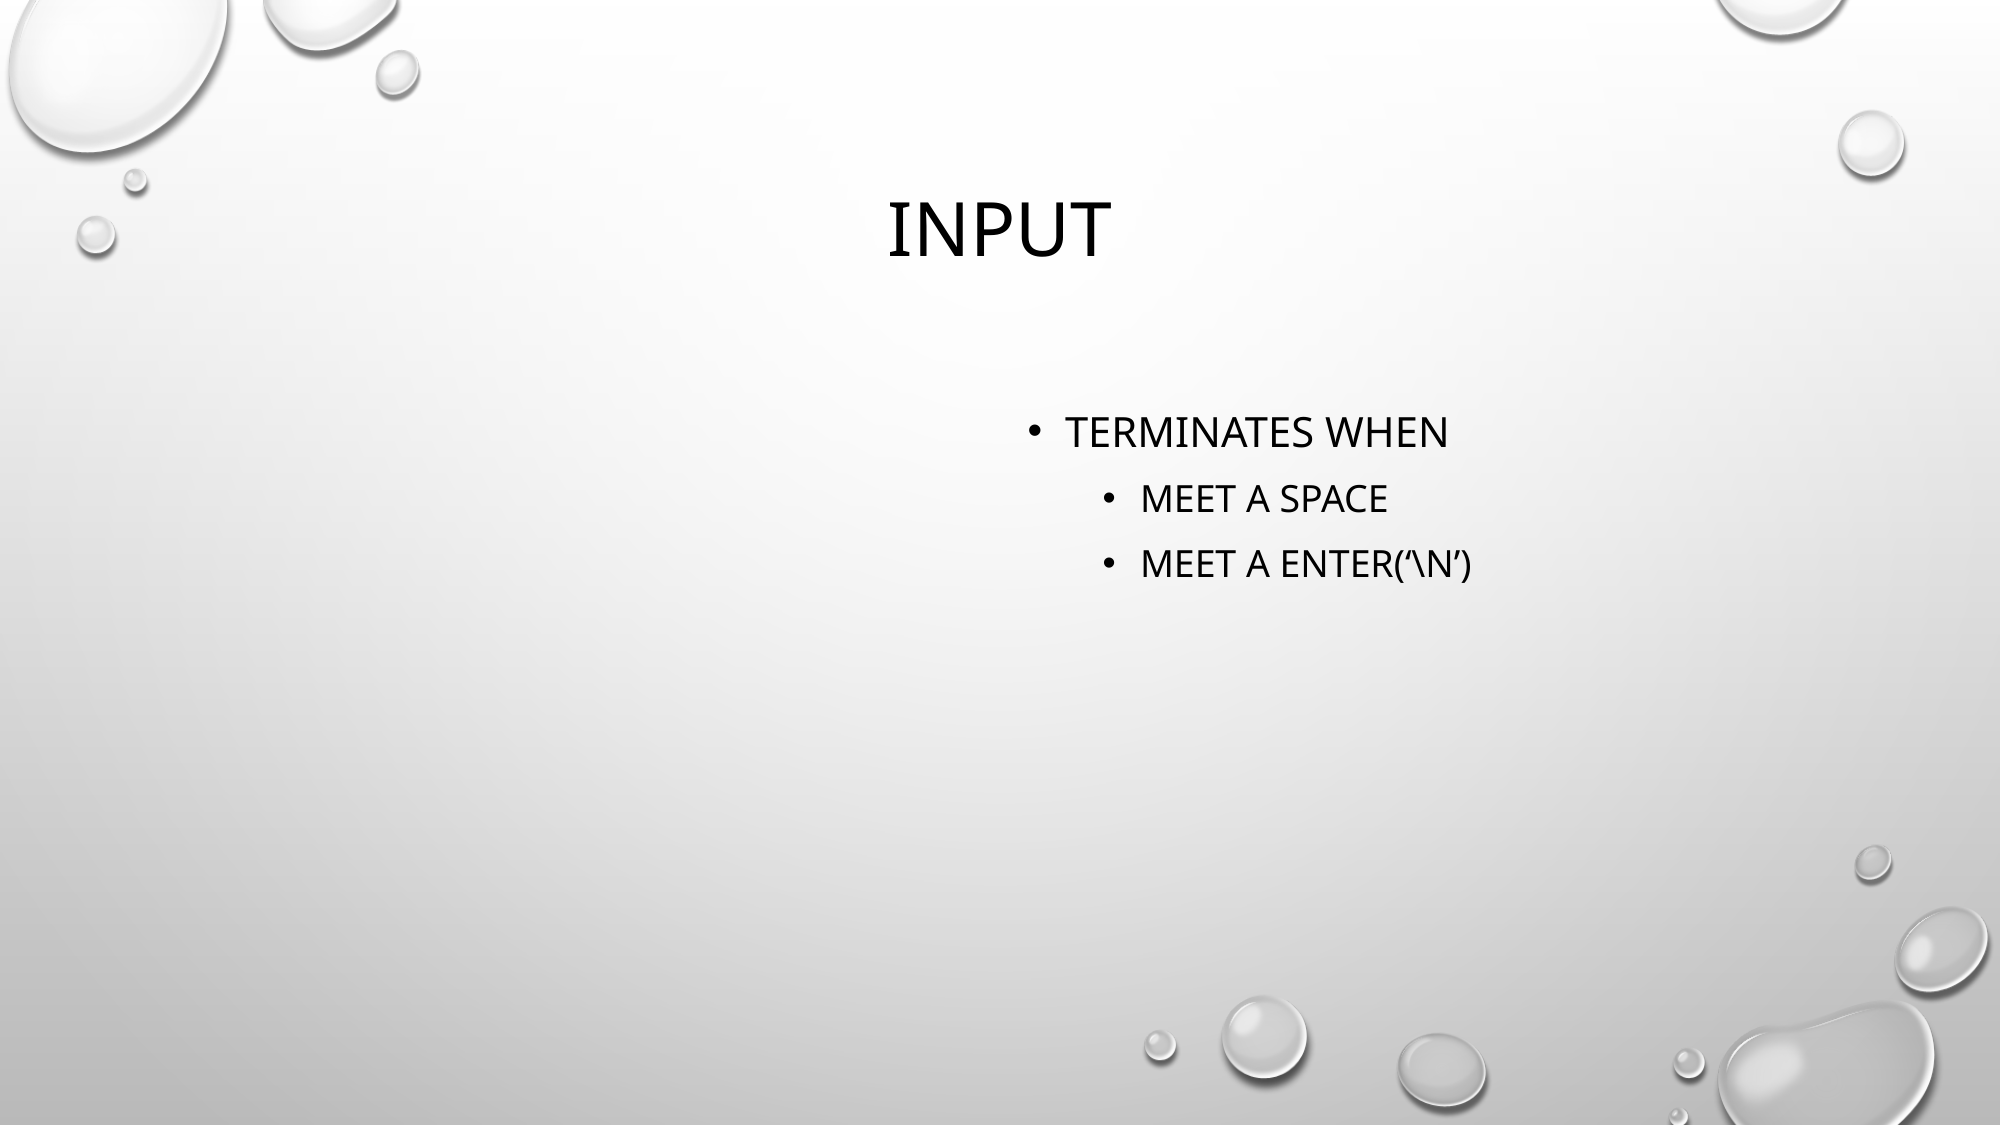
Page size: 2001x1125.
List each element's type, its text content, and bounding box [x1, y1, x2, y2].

picture [0, 0, 2000, 1125]
title input [149, 101, 1851, 364]
list Terminates when Meet a space Meet a enter(‘\n’) [1012, 388, 1850, 950]
